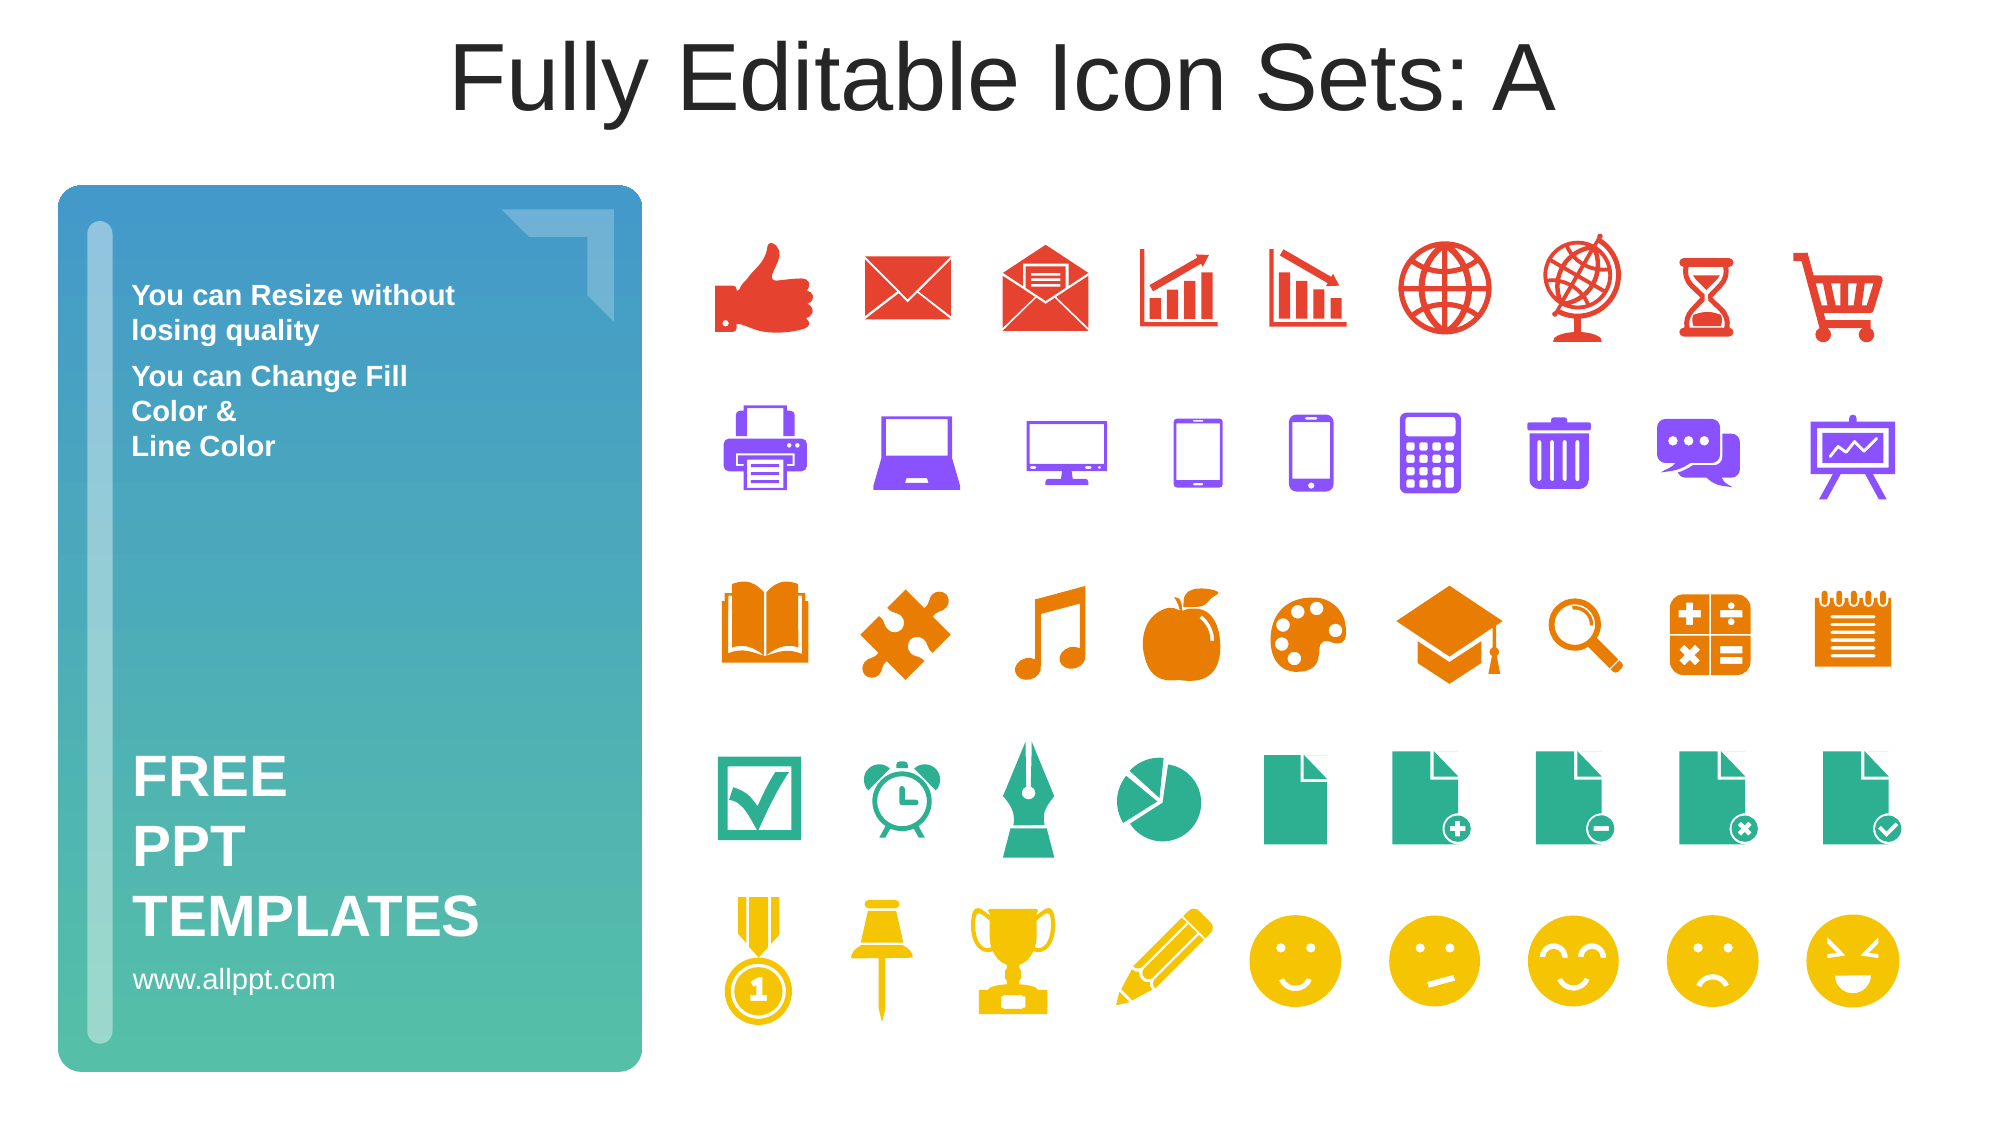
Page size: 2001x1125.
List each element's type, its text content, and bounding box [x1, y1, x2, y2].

text_box [1526, 416, 1592, 490]
text_box [1809, 413, 1897, 501]
text_box [1172, 417, 1224, 489]
text_box [1263, 752, 1330, 845]
text_box [720, 580, 810, 664]
text_box [1665, 914, 1760, 1009]
text_box [1668, 593, 1752, 677]
text_box [1656, 417, 1741, 489]
text_box [1526, 914, 1620, 1008]
text_box [717, 756, 802, 841]
text_box [1542, 232, 1623, 343]
text_box [858, 588, 953, 682]
text_box [862, 760, 942, 839]
text_box [714, 241, 814, 334]
text_box [1025, 420, 1109, 487]
text_box [1000, 741, 1057, 859]
text_box [1821, 748, 1903, 846]
text_box [1394, 584, 1505, 686]
text_box [970, 906, 1057, 1016]
text_box [1792, 251, 1884, 344]
text_box [872, 415, 962, 491]
text_box [1139, 248, 1219, 327]
text_box [1268, 248, 1348, 328]
text_box [1805, 913, 1901, 1009]
text_box [1678, 256, 1735, 338]
text_box [1114, 907, 1214, 1007]
text_box [1278, 247, 1341, 320]
text_box [1014, 584, 1087, 681]
text_box [1397, 240, 1493, 336]
text_box [1141, 587, 1222, 682]
text_box [862, 255, 954, 321]
text_box [1534, 748, 1616, 846]
text_box [1116, 756, 1203, 843]
text_box [722, 404, 809, 492]
text_box [849, 898, 915, 1023]
text_box [1398, 411, 1462, 495]
list Fully Editable Icon Sets: A [53, 20, 1952, 140]
text_box [1000, 243, 1091, 332]
text_box [1547, 597, 1625, 674]
text_box [1287, 413, 1335, 493]
text_box [1391, 748, 1472, 846]
text_box [1388, 914, 1482, 1008]
text_box [1248, 914, 1343, 1009]
text_box [1678, 748, 1759, 846]
text_box [723, 896, 794, 1026]
text_box [1813, 589, 1893, 668]
text_box [1269, 596, 1348, 673]
